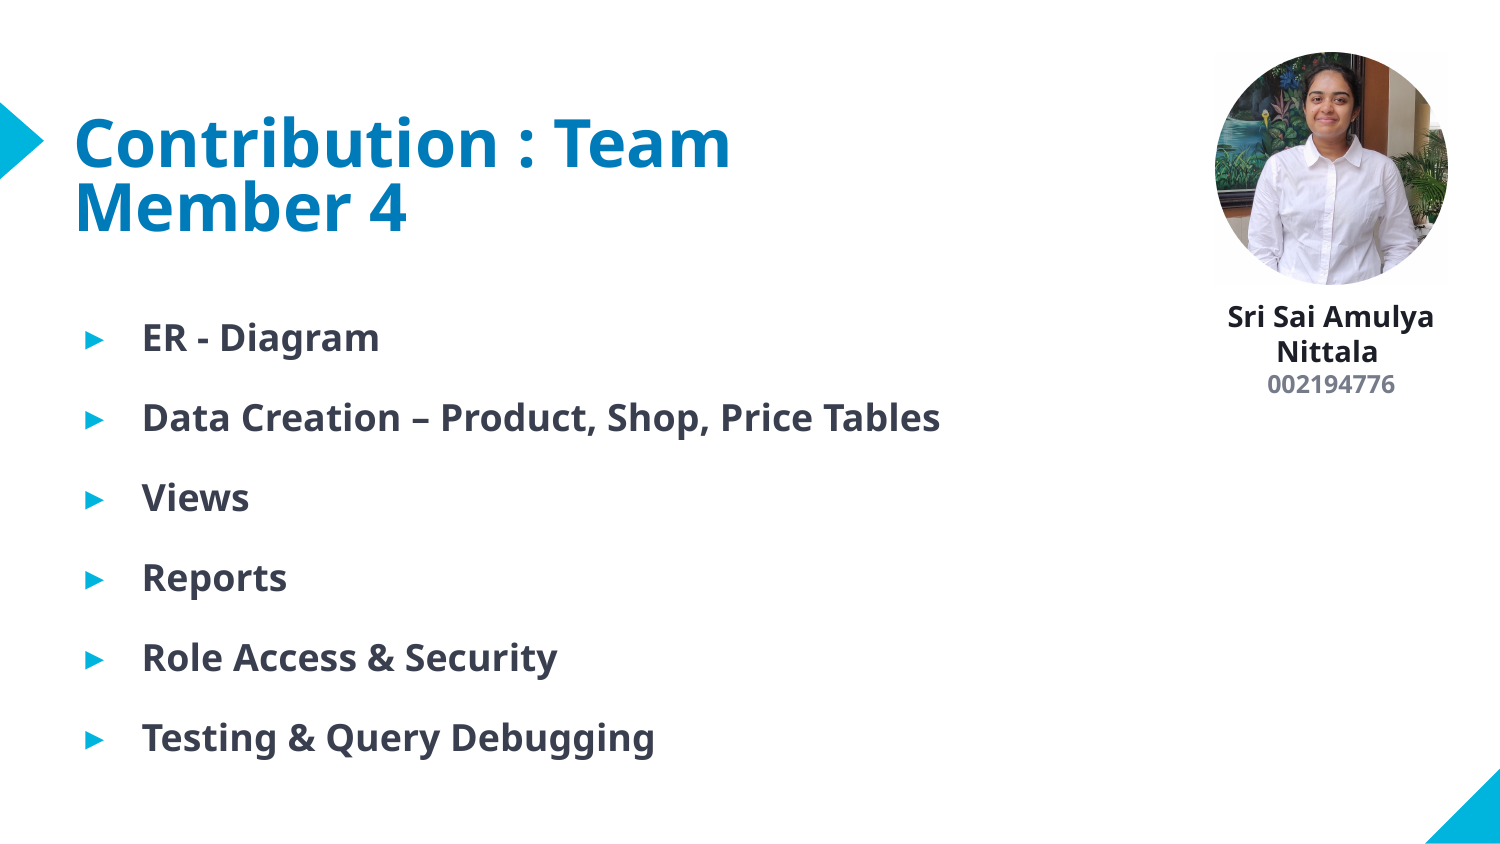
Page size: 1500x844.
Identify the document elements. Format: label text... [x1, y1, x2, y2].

list ER - Diagram Data Creation – Product, Shop, Price Tables Views Reports Role Access & Security Testing & Query Debugging [66, 291, 1171, 841]
picture [1215, 52, 1448, 285]
text_box Sri Sai Amulya Nittala 002194776 [1176, 291, 1486, 406]
title Contribution : Team Member 4 [73, 116, 999, 222]
